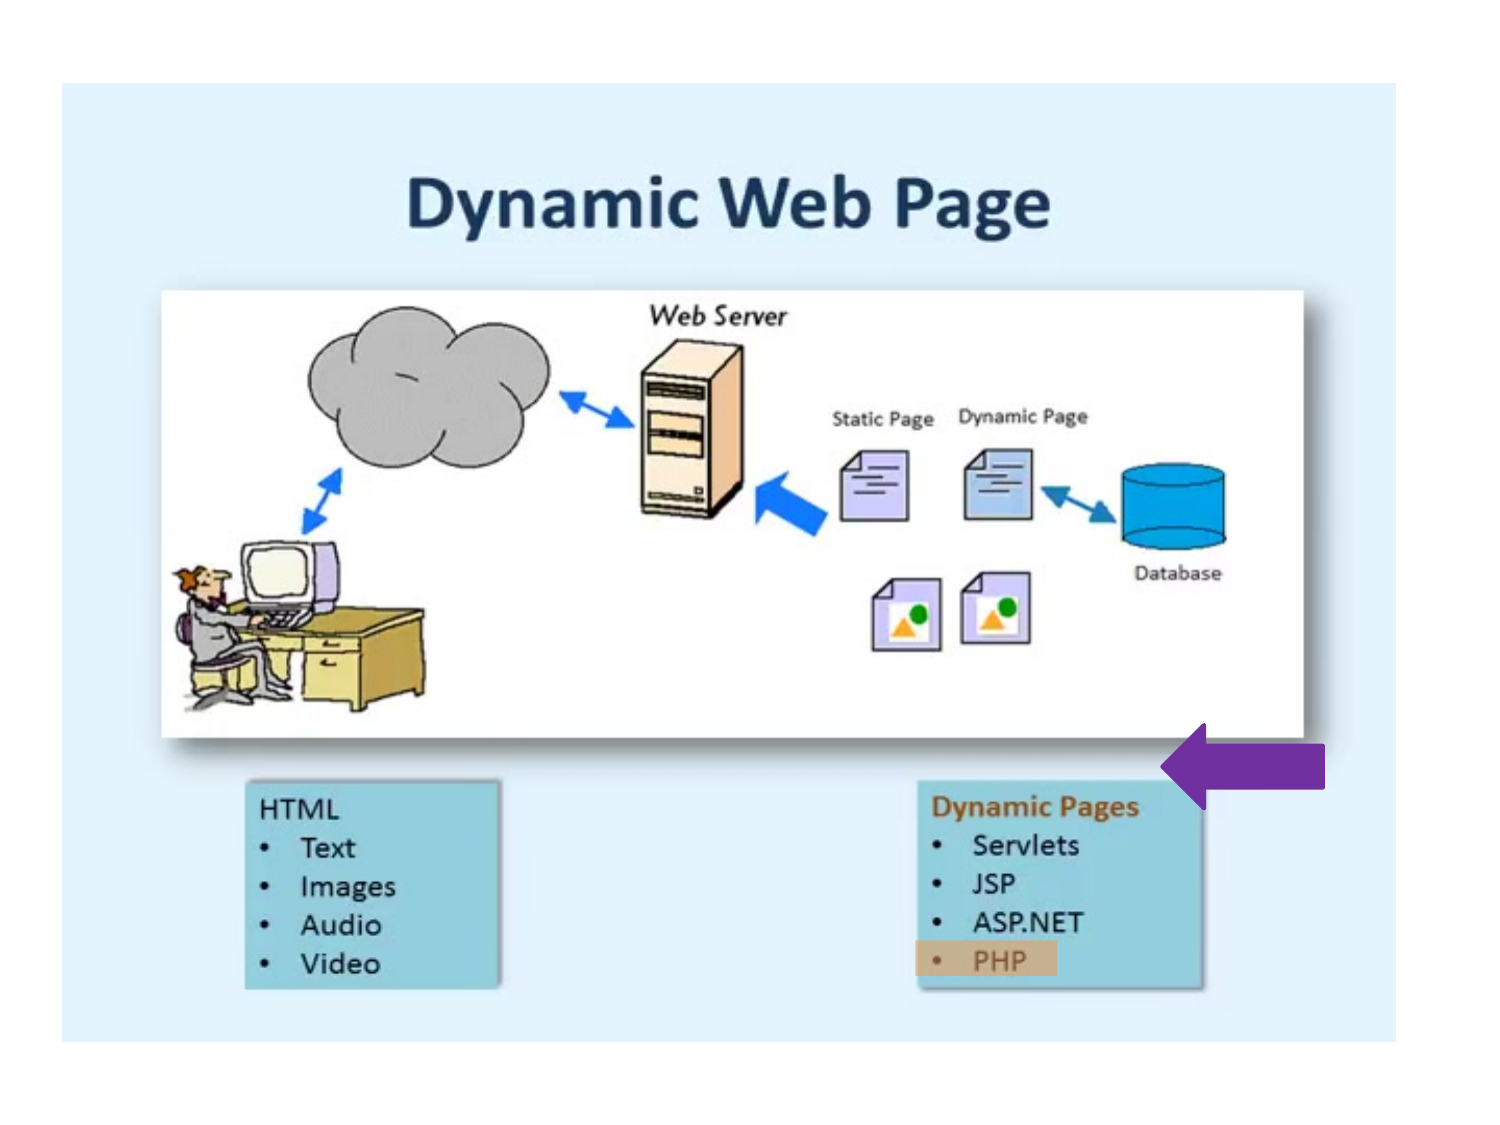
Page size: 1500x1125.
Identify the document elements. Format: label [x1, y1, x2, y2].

picture [62, 83, 1396, 1042]
